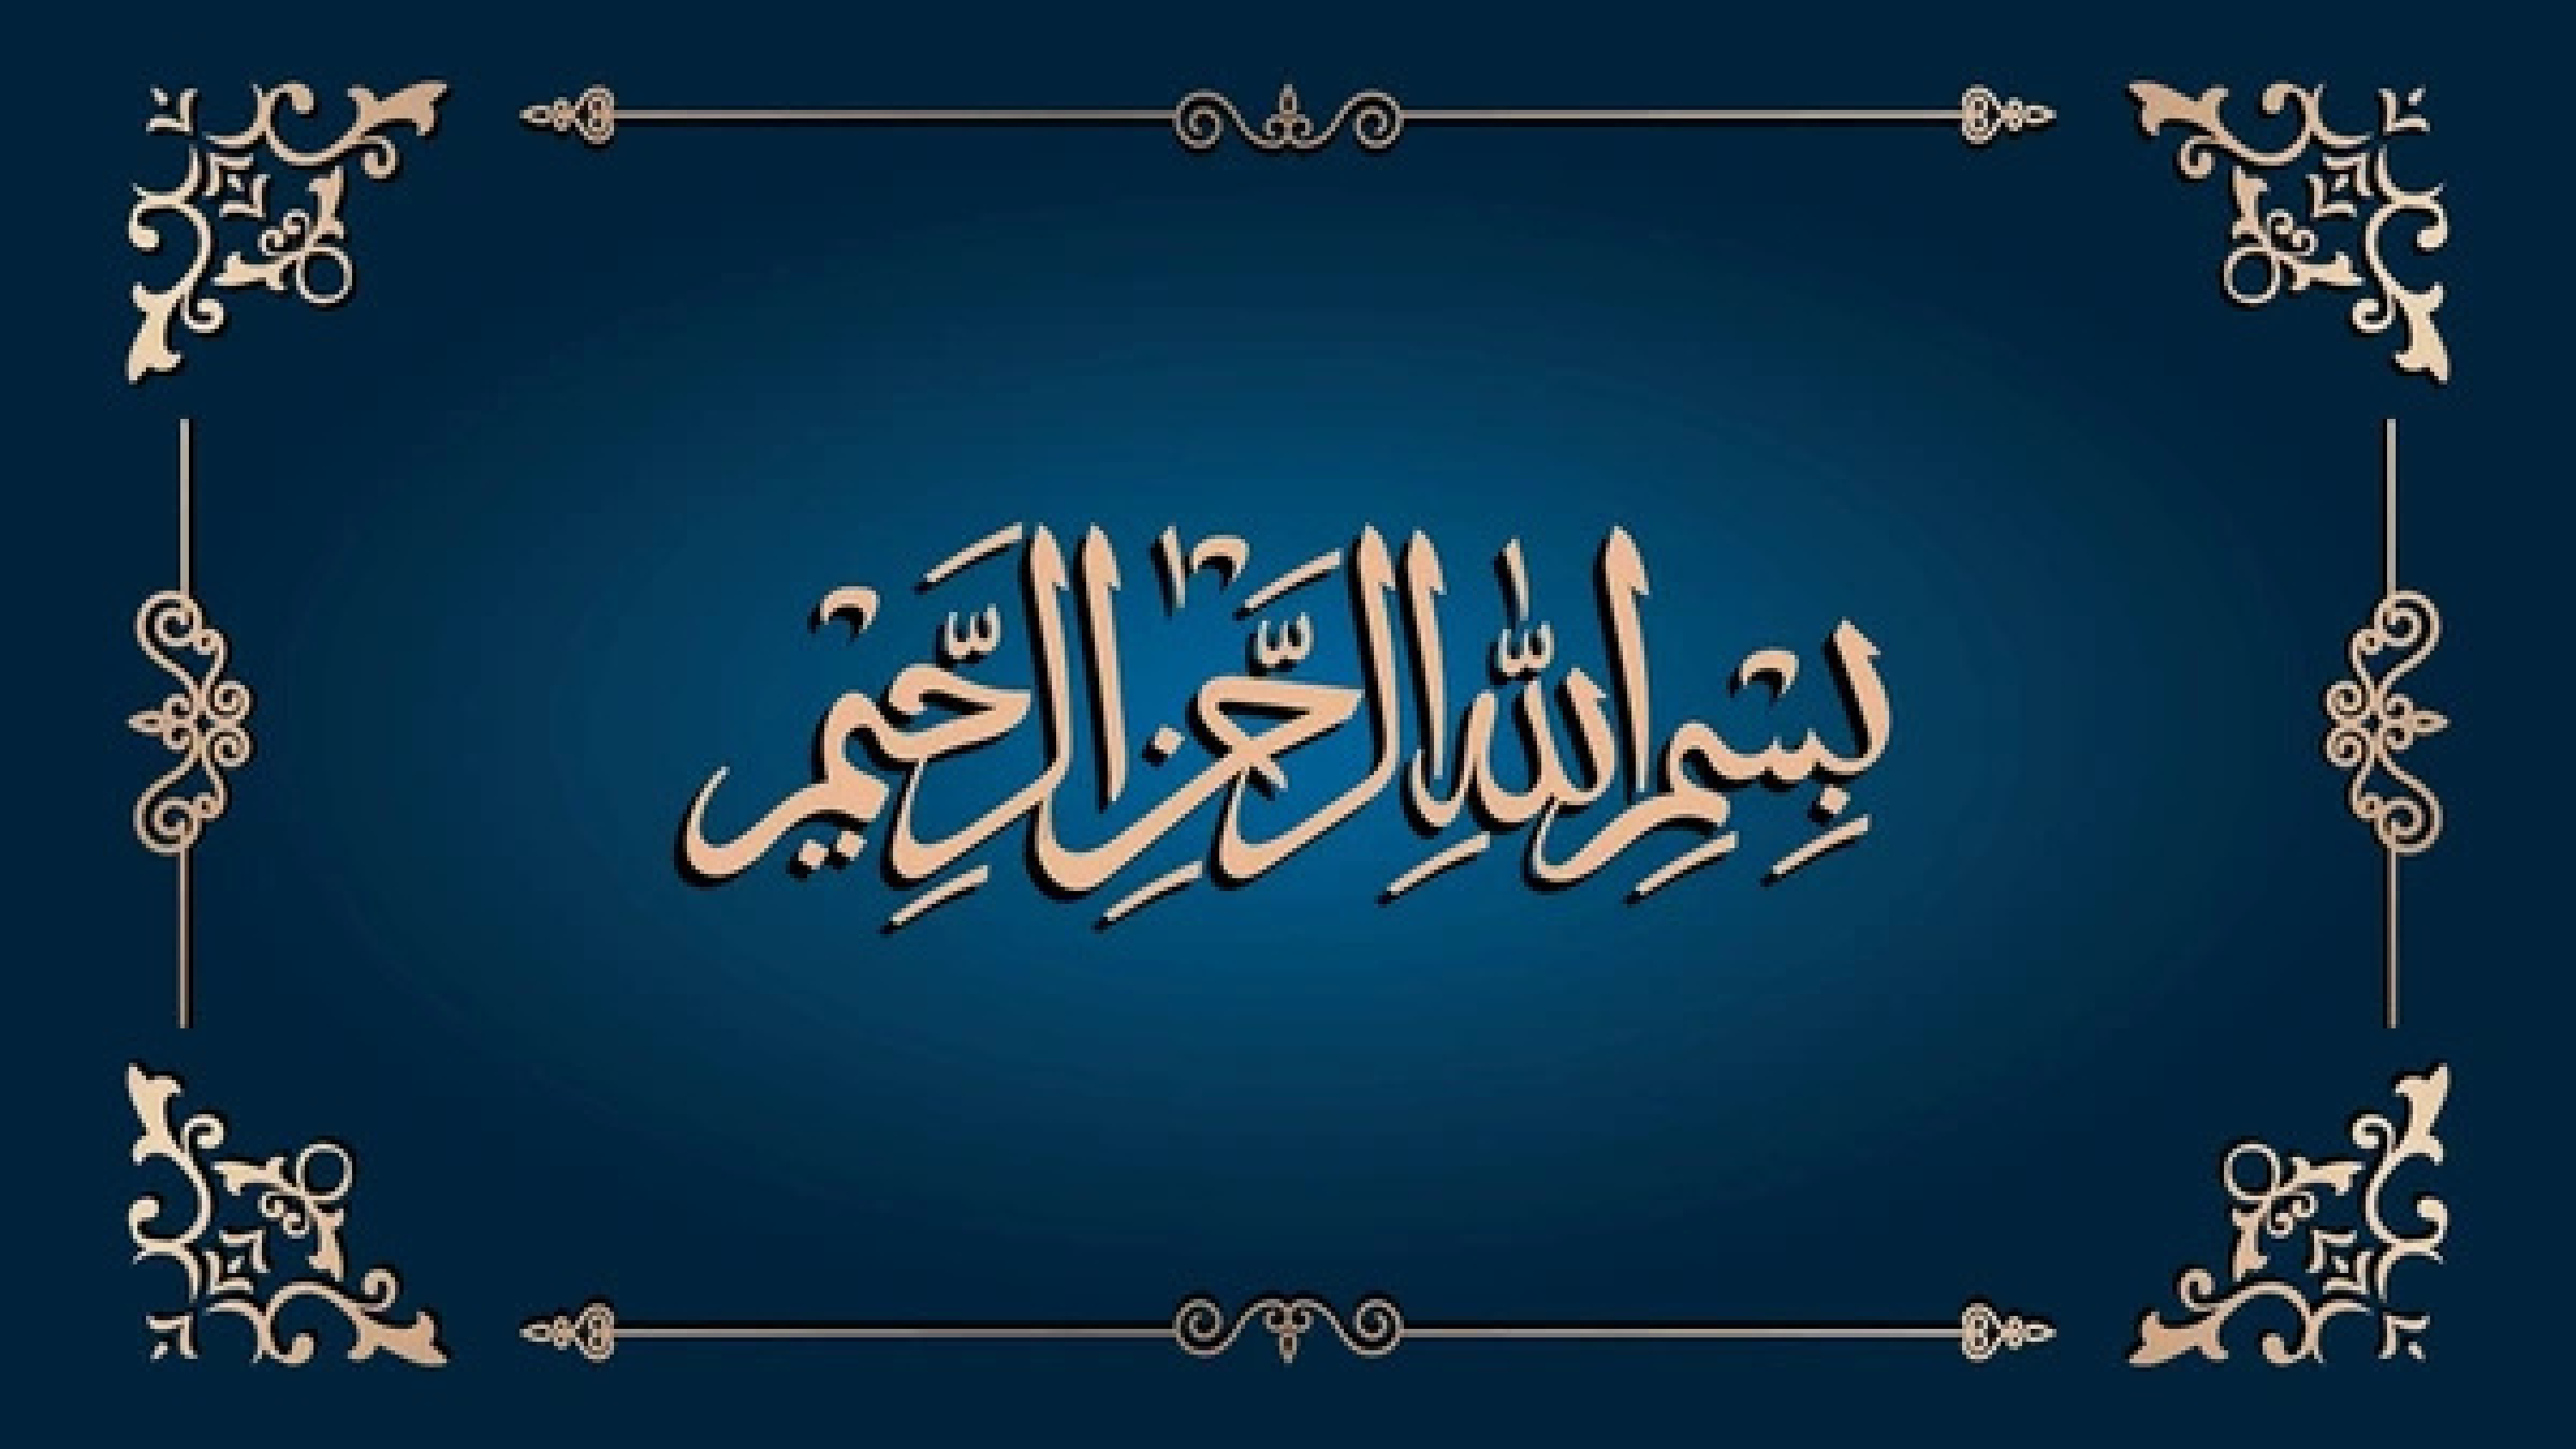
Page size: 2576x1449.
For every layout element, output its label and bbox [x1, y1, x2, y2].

text_box [0, 0, 2576, 1449]
